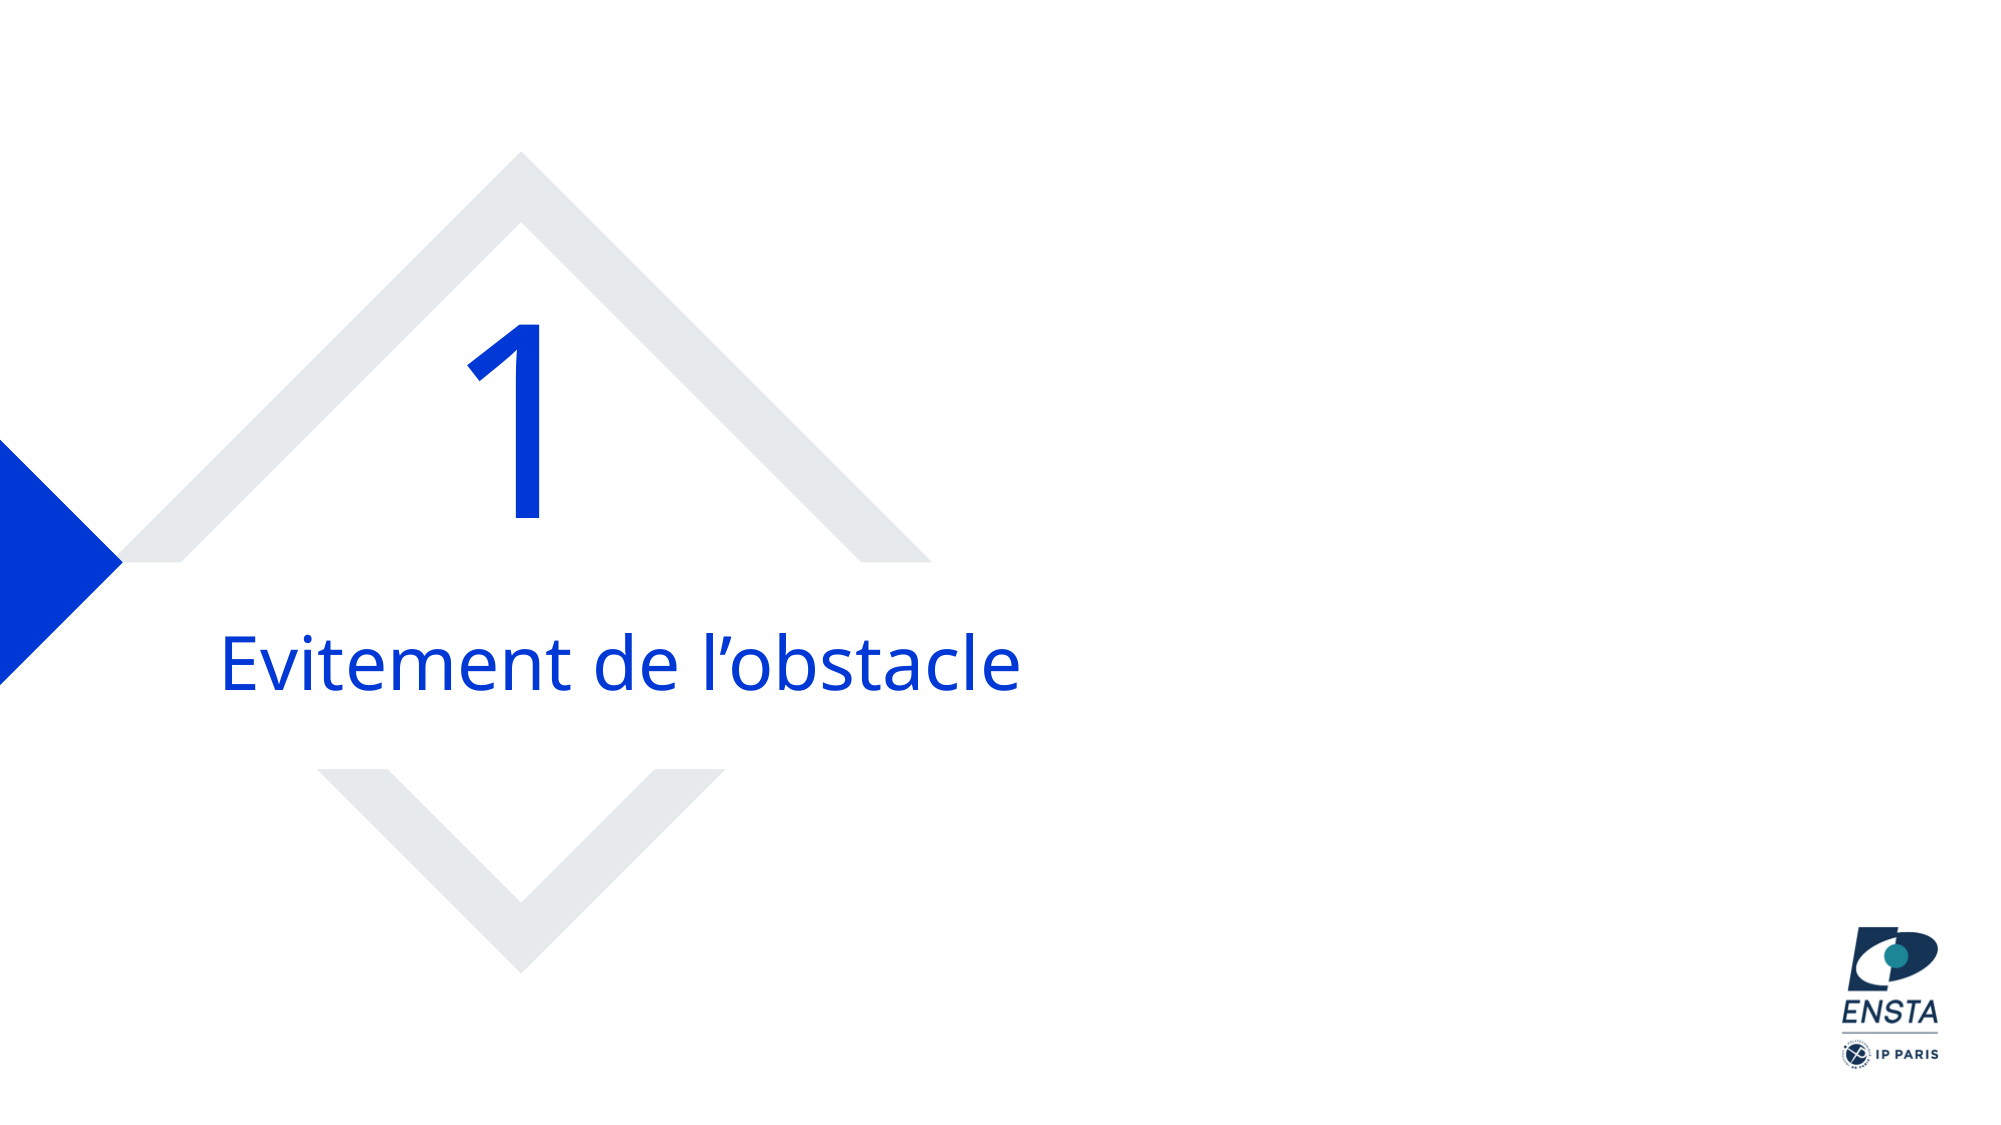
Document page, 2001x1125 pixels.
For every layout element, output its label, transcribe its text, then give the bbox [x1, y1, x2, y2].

picture [1830, 915, 1950, 1081]
list Evitement de l’obstacle [100, 562, 1900, 770]
list 1 [343, 277, 699, 514]
